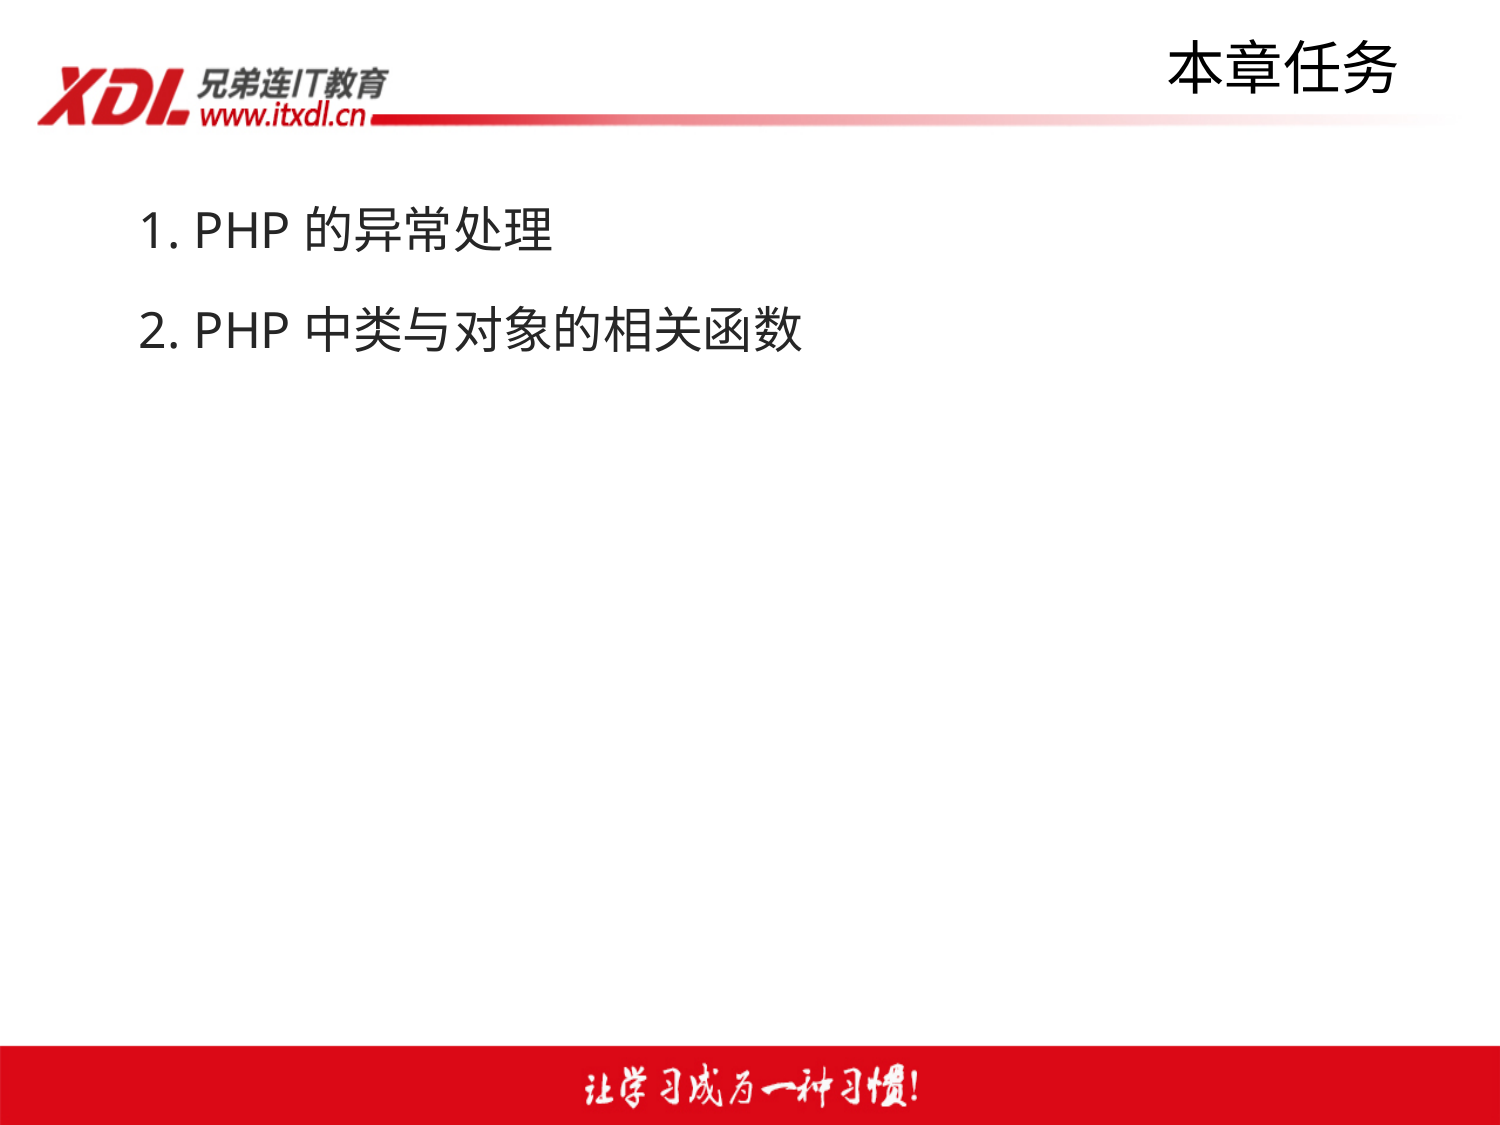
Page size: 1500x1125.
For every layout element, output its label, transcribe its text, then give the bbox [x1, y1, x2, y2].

title 本章任务 [348, 18, 1416, 114]
picture [0, 0, 1500, 1125]
list 1. PHP的异常处理 2. PHP中类与对象的相关函数 [123, 160, 1474, 1017]
